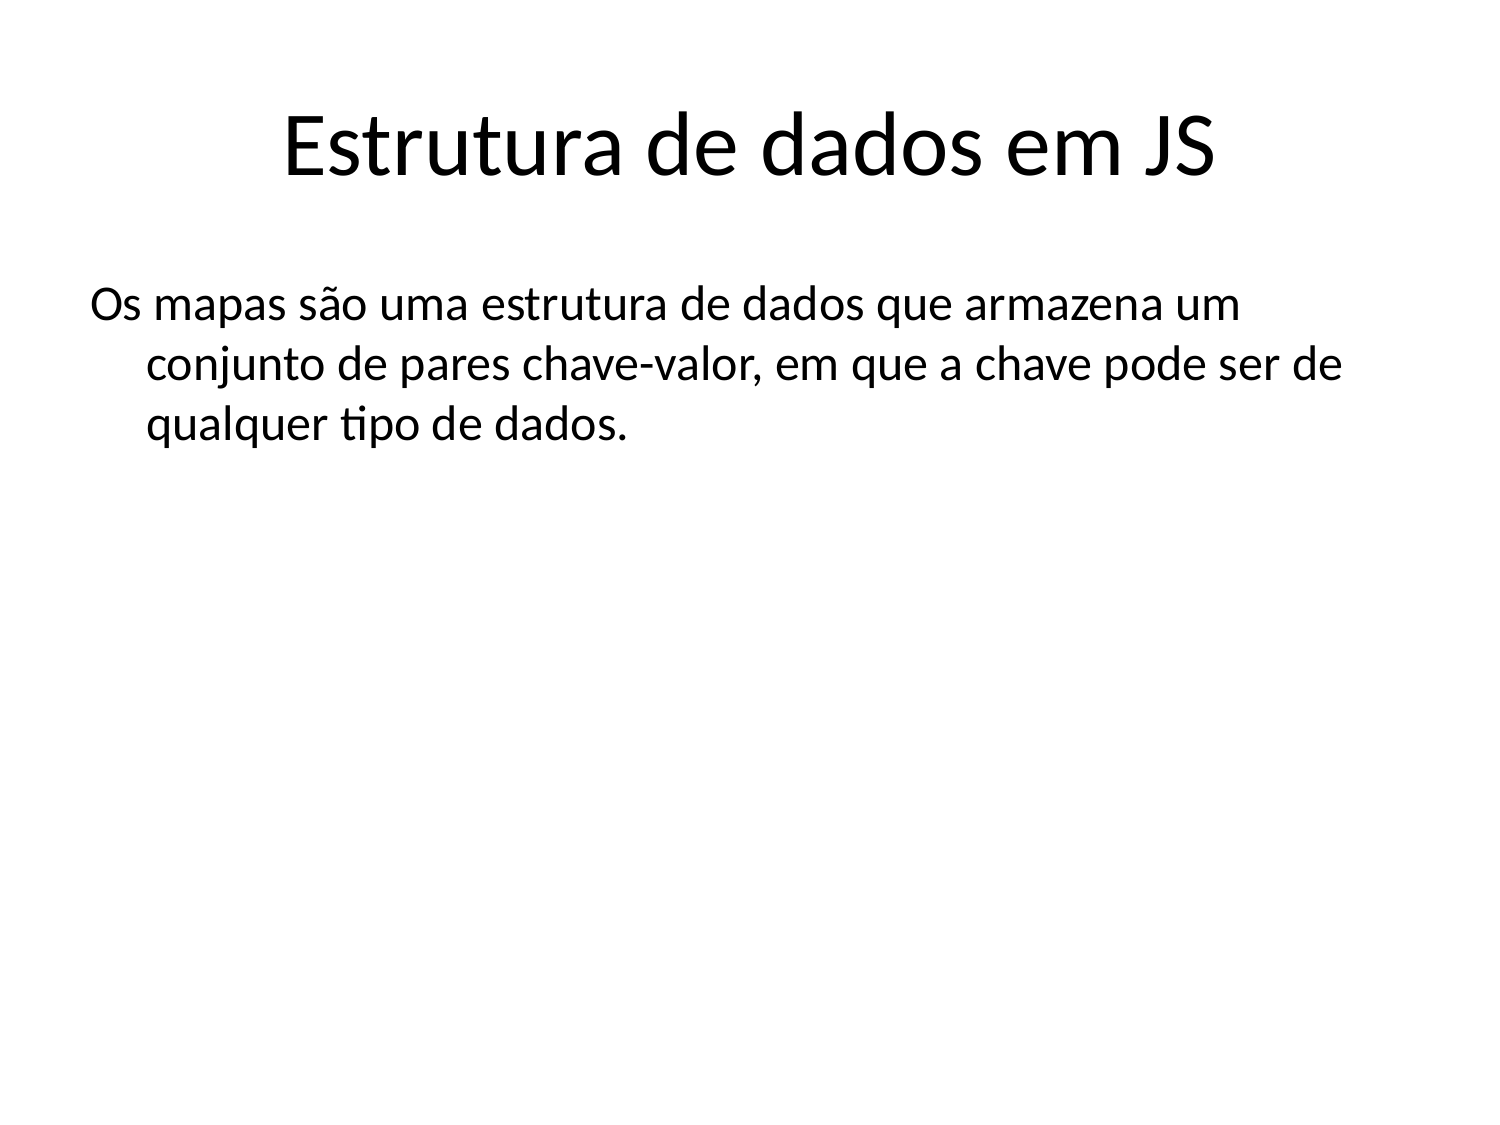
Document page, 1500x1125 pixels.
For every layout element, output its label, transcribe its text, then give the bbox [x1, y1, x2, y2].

title Estrutura de dados em JS [75, 45, 1425, 233]
list Os mapas são uma estrutura de dados que armazena um conjunto de pares chave-valor, em que a chave pode ser de qualquer tipo de dados. [75, 262, 1425, 1005]
